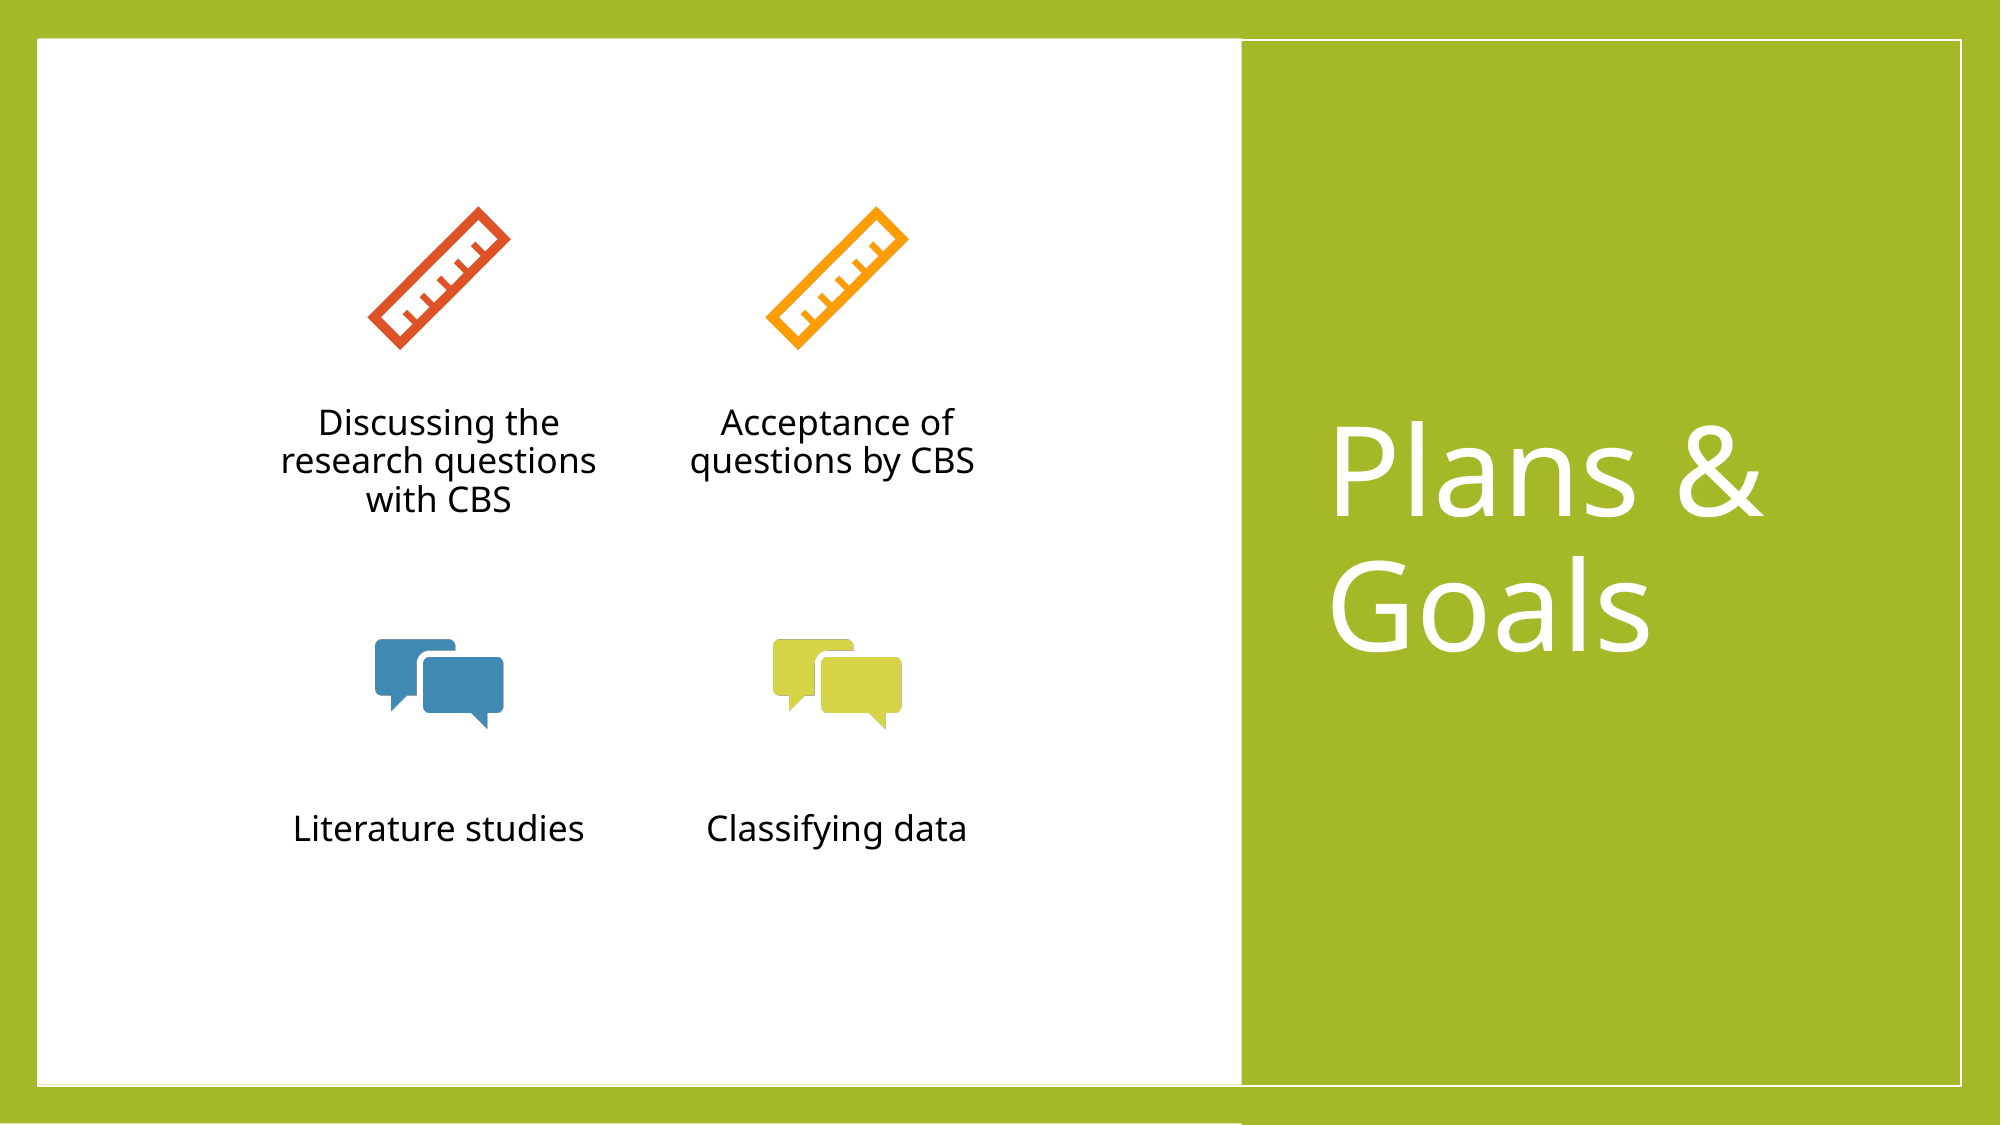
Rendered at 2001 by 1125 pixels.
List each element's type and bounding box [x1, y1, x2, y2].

list [141, 144, 1135, 987]
text_box [1240, 0, 2000, 1125]
text_box [0, 0, 1240, 1125]
text_box [36, 38, 1963, 1088]
